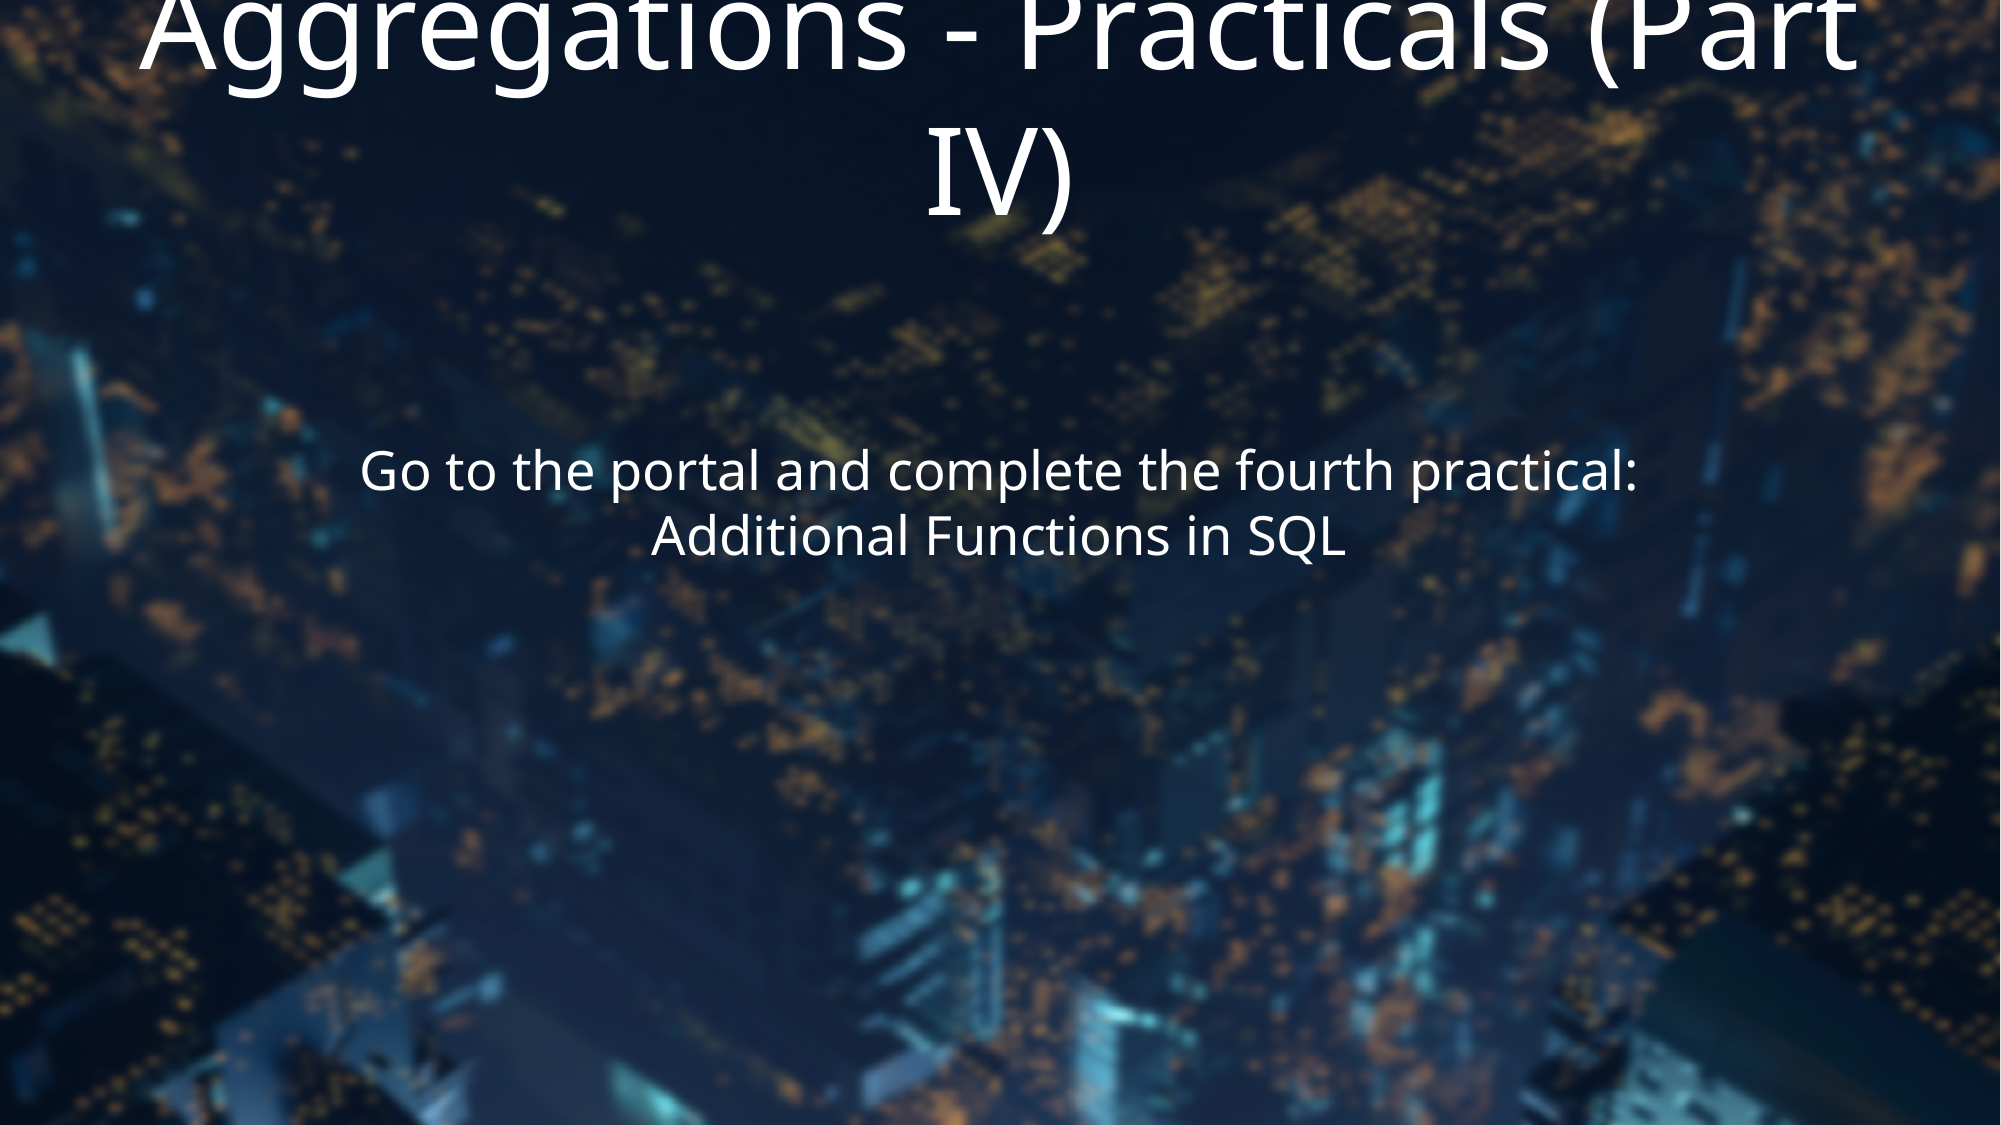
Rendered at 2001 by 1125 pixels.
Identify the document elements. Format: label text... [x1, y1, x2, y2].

picture [0, 0, 2001, 1125]
title Aggregations - Practicals (Part IV) [67, 43, 1933, 261]
text_box Go to the portal and complete the fourth practical: Additional Functions in SQL [320, 416, 1680, 587]
